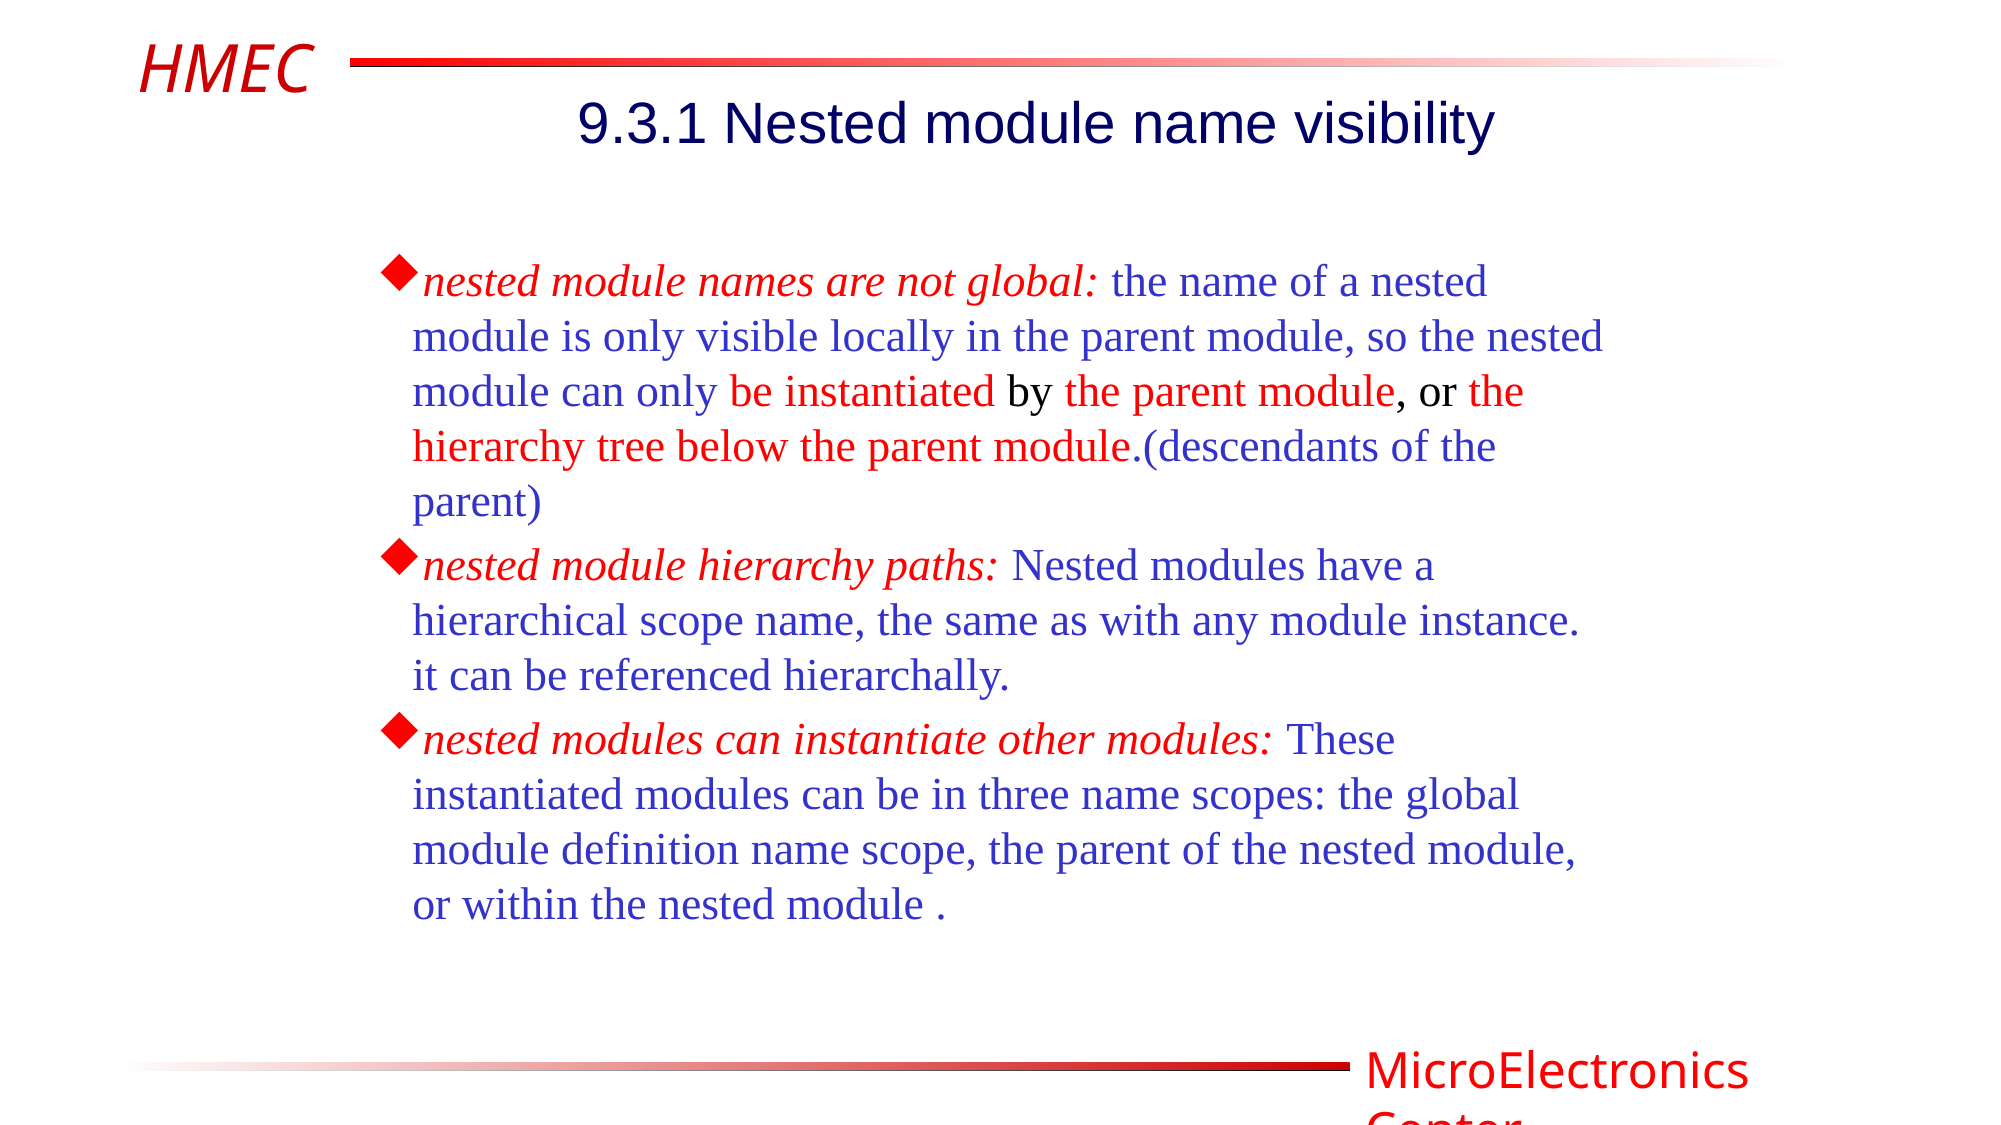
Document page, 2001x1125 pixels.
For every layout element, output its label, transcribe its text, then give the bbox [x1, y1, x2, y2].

text_box 9.3.1 Nested module name visibility [563, 78, 1591, 163]
text_box nested module names are not global: the name of a nested module is only visible locally in the parent module, so the nested module can only be instantiated by the parent module, or the hierarchy tree below the parent module.(descendants of the parent) nested module hierarchy paths: Nested modules have a hierarchical scope name, the same as with any module instance. it can be referenced hierarchally. nested modules can instantiate other modules: These instantiated modules can be in three name scopes: the global module definition name scope, the parent of the nested module, or within the nested module . [362, 243, 1626, 937]
